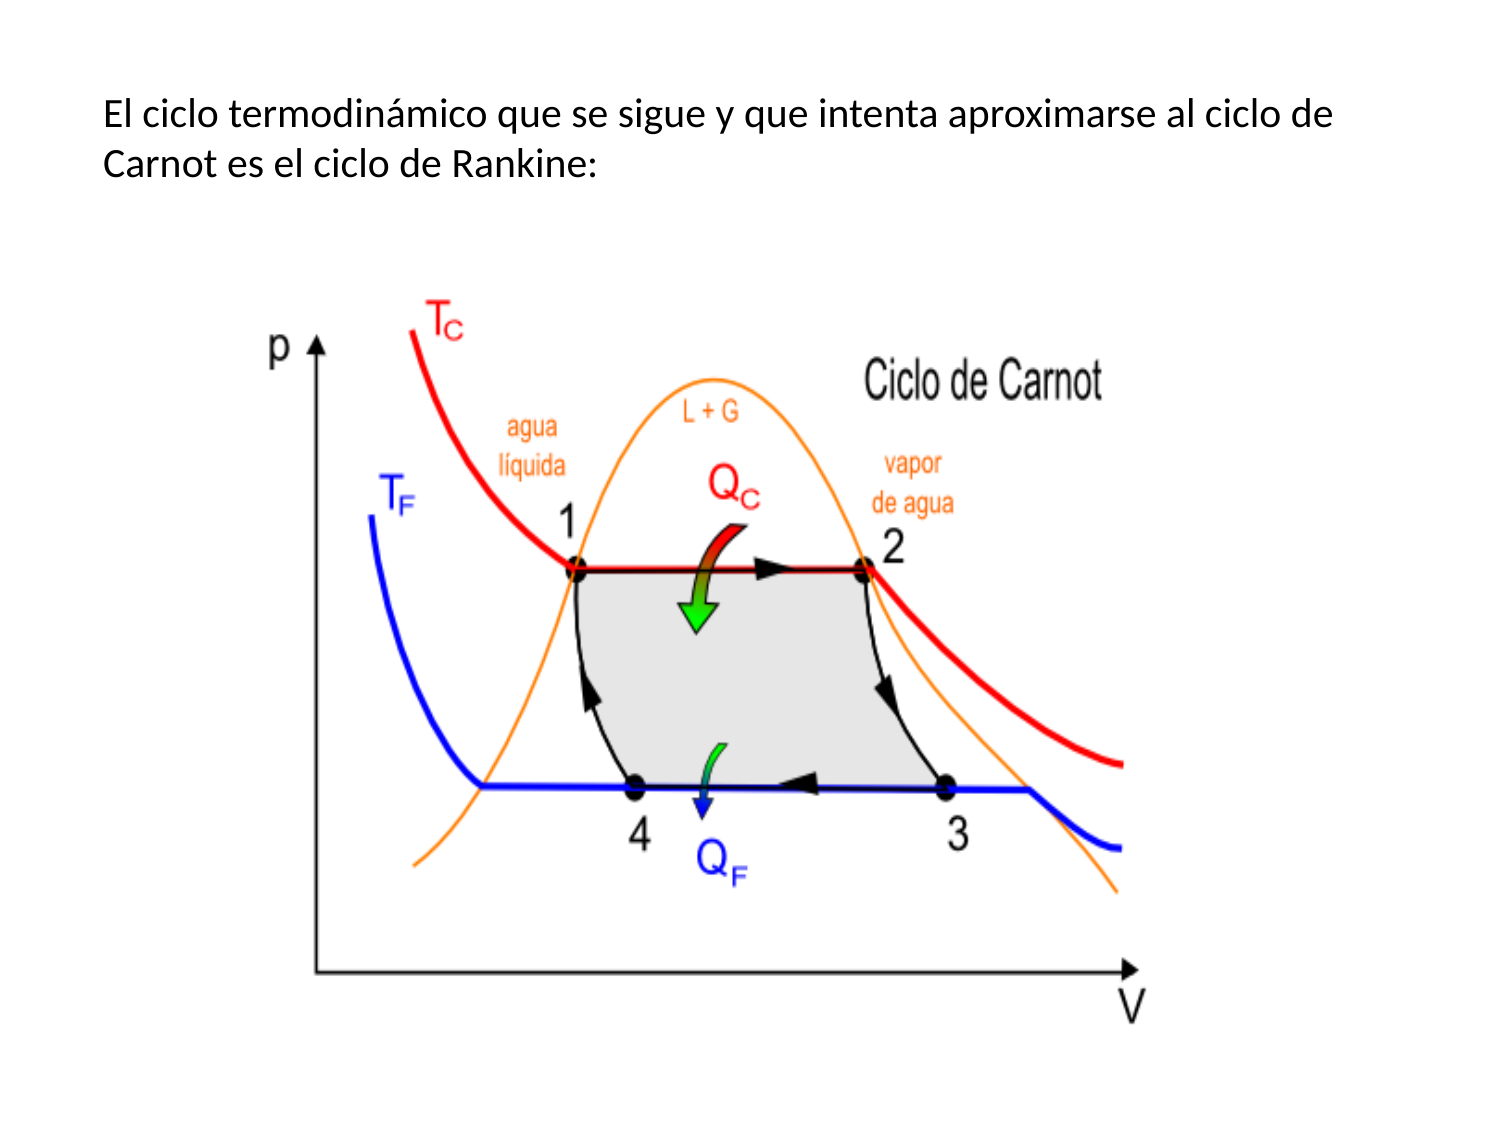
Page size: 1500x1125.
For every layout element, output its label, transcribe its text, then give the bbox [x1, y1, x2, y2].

picture [241, 243, 1259, 1067]
text_box El ciclo termodinámico que se sigue y que intenta aproximarse al ciclo de Carnot es el ciclo de Rankine: [88, 78, 1376, 193]
